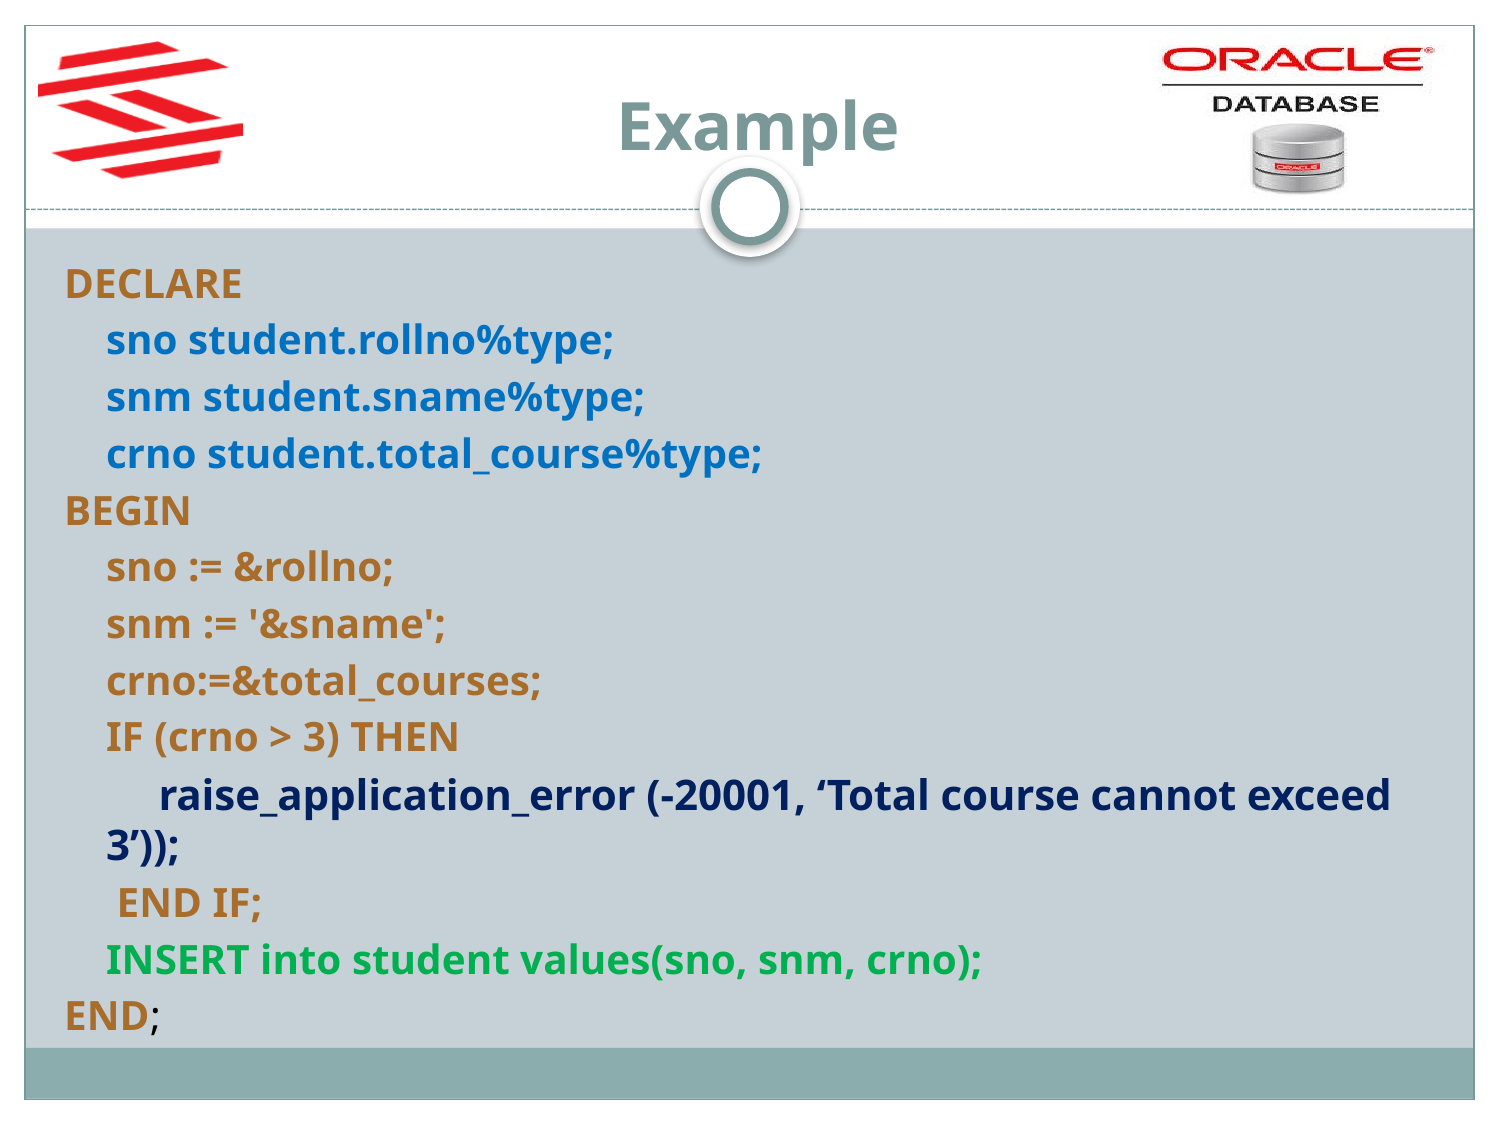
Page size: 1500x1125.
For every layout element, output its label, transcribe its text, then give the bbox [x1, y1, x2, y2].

title Example [248, 46, 1141, 172]
picture [1148, 34, 1453, 200]
list DECLARE sno student.rollno%type; snm student.sname%type; crno student.total_course%type; BEGIN sno := &rollno; snm := '&sname'; crno:=&total_courses; IF (crno > 3) THEN raise_application_error (-20001, ‘Total course cannot exceed 3’)); END IF; INSERT into student values(sno, snm, crno); END; [49, 250, 1445, 1047]
picture [37, 40, 243, 185]
